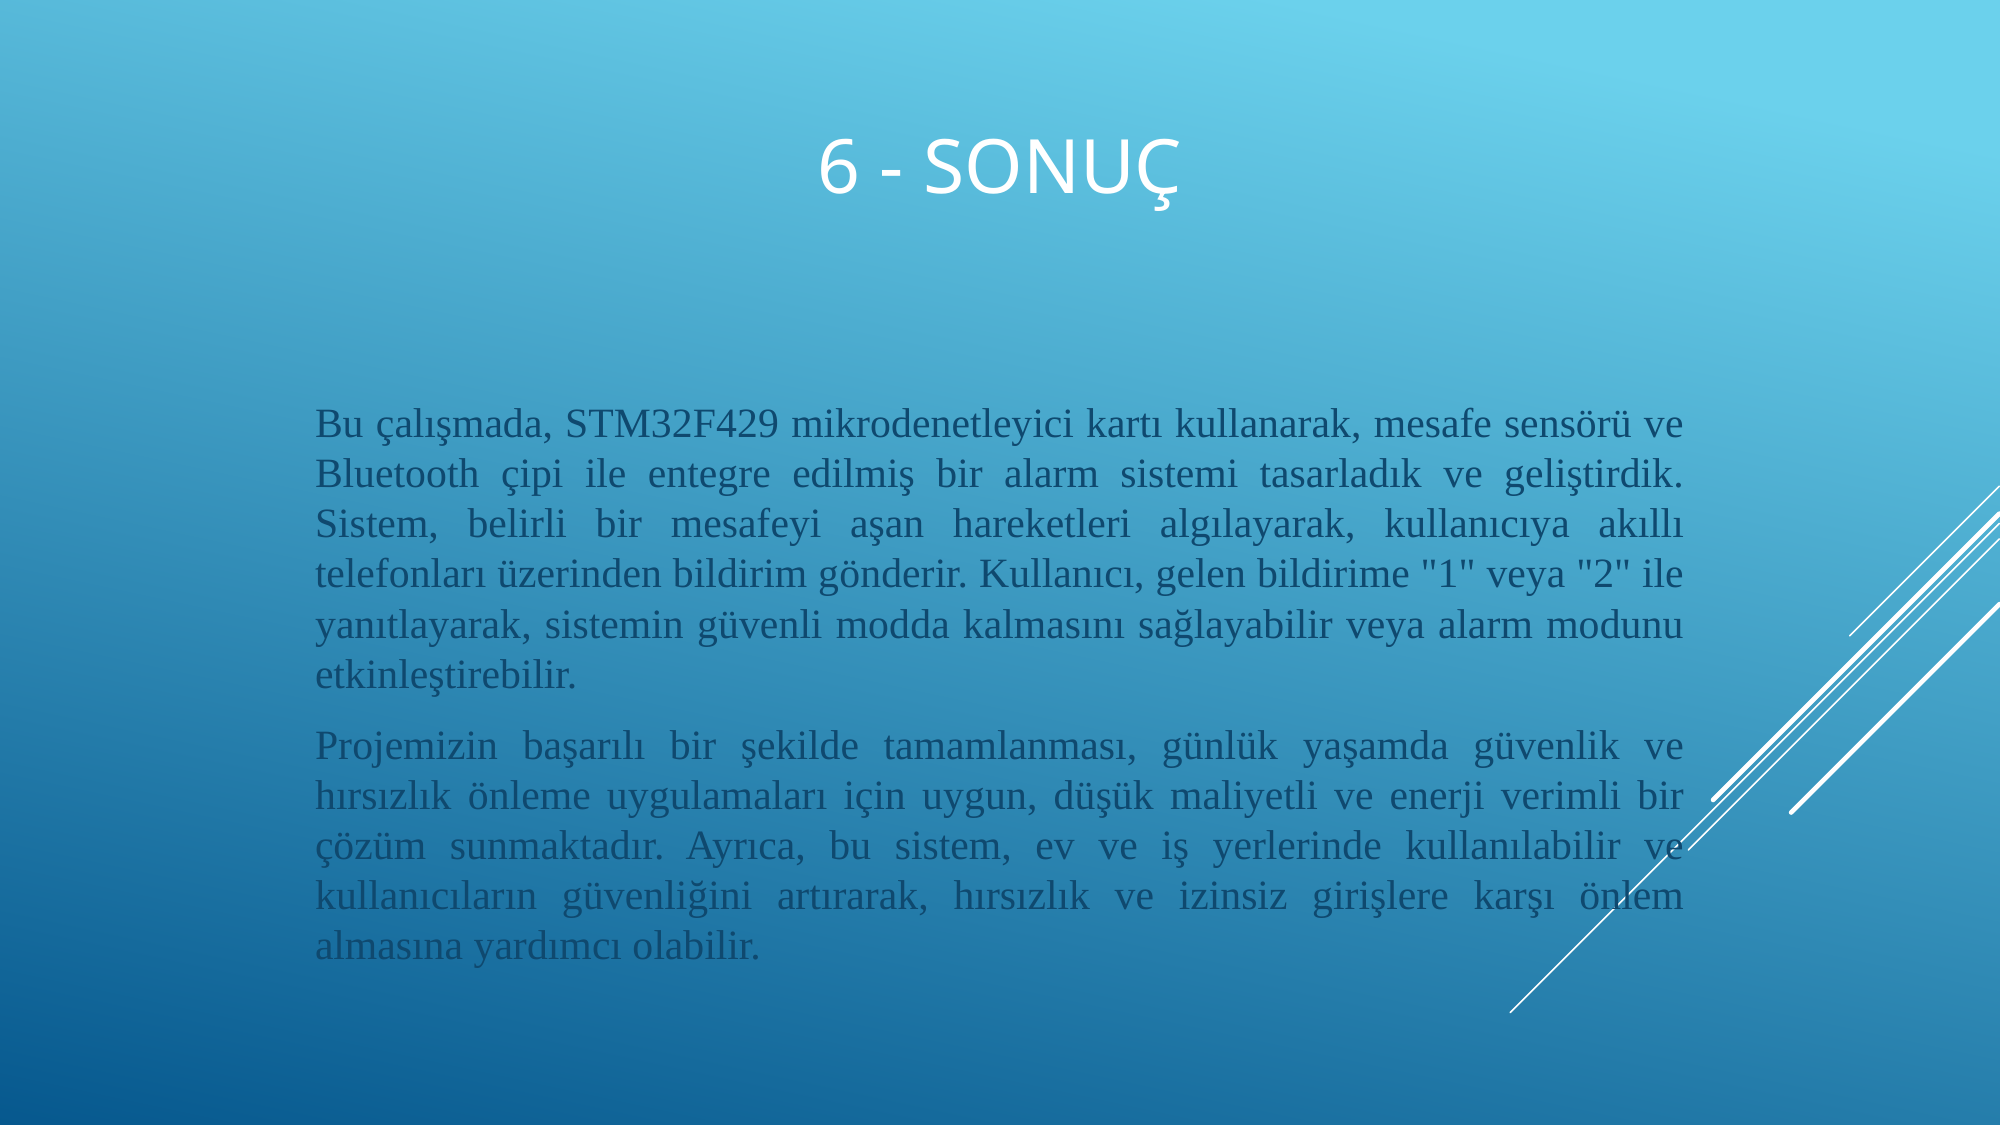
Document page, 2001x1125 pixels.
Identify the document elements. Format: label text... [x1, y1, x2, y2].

list Bu çalışmada, STM32F429 mikrodenetleyici kartı kullanarak, mesafe sensörü ve Bluetooth çipi ile entegre edilmiş bir alarm sistemi tasarladık ve geliştirdik. Sistem, belirli bir mesafeyi aşan hareketleri algılayarak, kullanıcıya akıllı telefonları üzerinden bildirim gönderir. Kullanıcı, gelen bildirime "1" veya "2" ile yanıtlayarak, sistemin güvenli modda kalmasını sağlayabilir veya alarm modunu etkinleştirebilir. Projemizin başarılı bir şekilde tamamlanması, günlük yaşamda güvenlik ve hırsızlık önleme uygulamaları için uygun, düşük maliyetli ve enerji verimli bir çözüm sunmaktadır. Ayrıca, bu sistem, ev ve iş yerlerinde kullanılabilir ve kullanıcıların güvenliğini artırarak, hırsızlık ve izinsiz girişlere karşı önlem almasına yardımcı olabilir. [300, 326, 1700, 1038]
title 6 - Sonuç [300, 39, 1700, 288]
